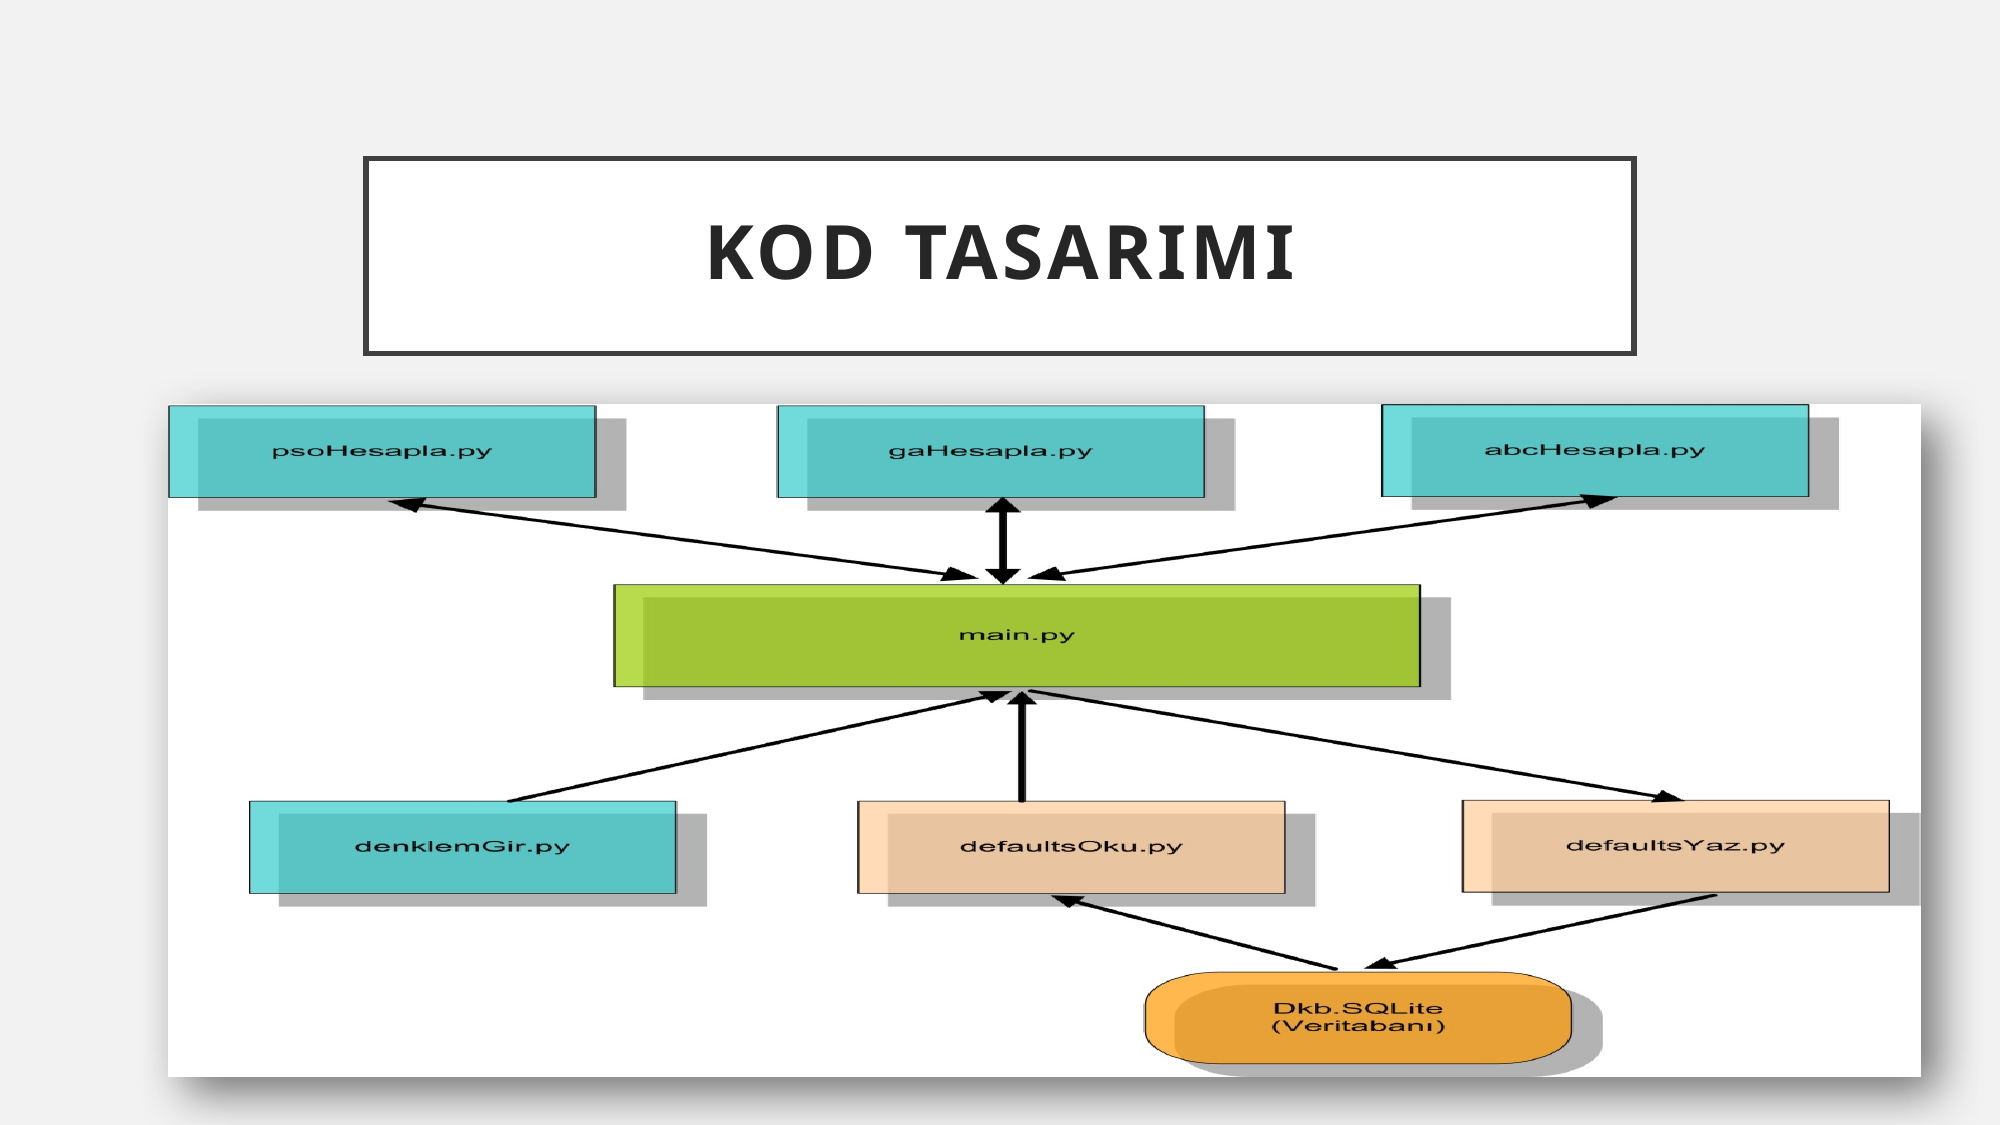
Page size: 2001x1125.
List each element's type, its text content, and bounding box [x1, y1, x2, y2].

title Kod tasarımı [363, 156, 1637, 356]
picture [168, 404, 1921, 1078]
